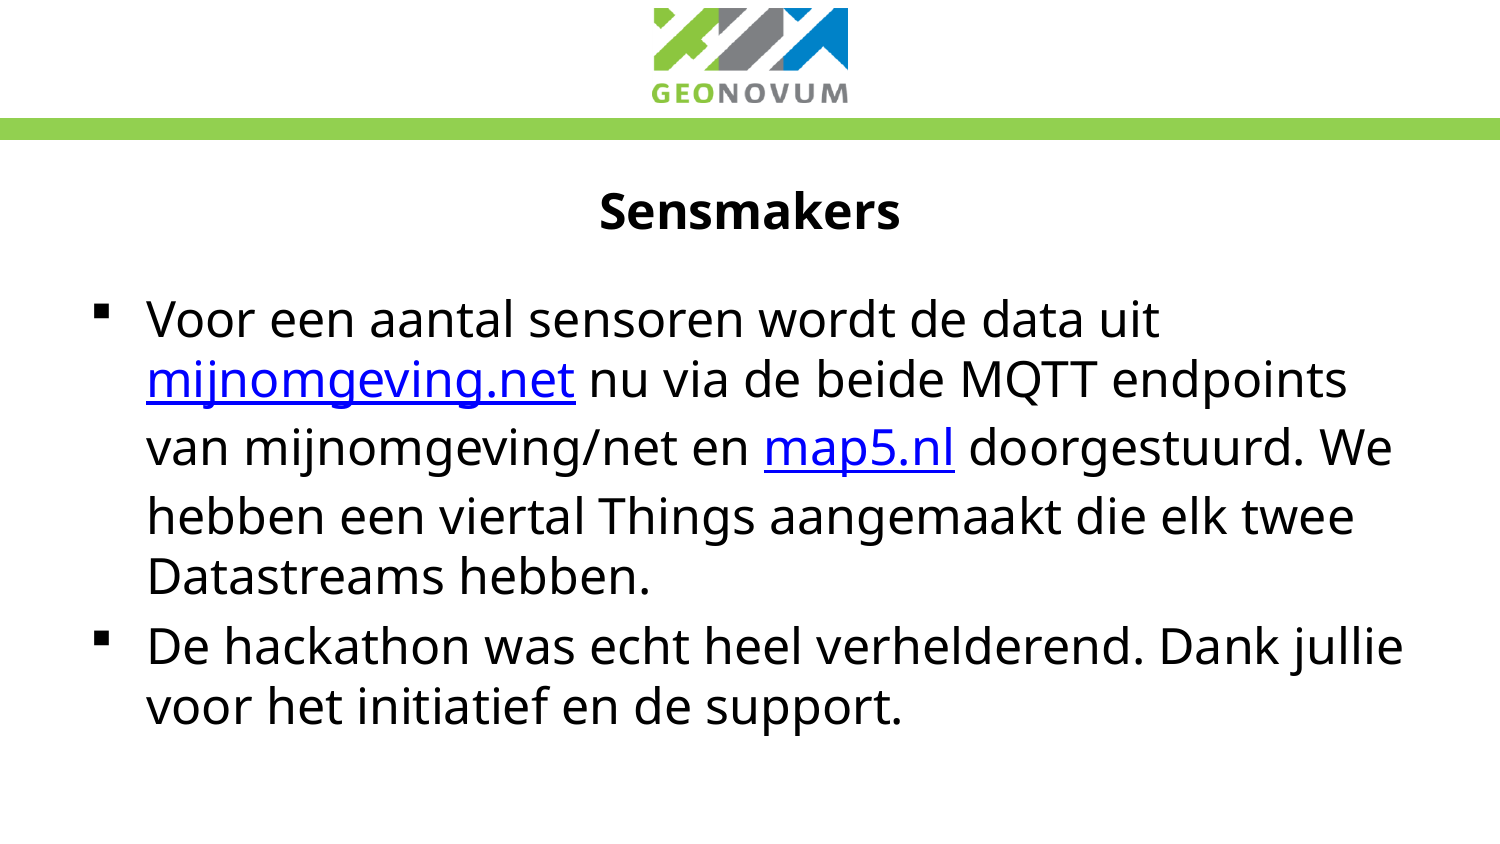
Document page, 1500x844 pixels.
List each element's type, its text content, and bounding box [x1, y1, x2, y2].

list Voor een aantal sensoren wordt de data uit mijnomgeving.net nu via de beide MQTT endpoints van mijnomgeving/net en map5.nl doorgestuurd. We hebben een viertal Things aangemaakt die elk twee Datastreams hebben. De hackathon was echt heel verhelderend. Dank jullie voor het initiatief en de support. [75, 280, 1425, 830]
picture [652, 8, 848, 103]
title Sensmakers [75, 139, 1425, 280]
